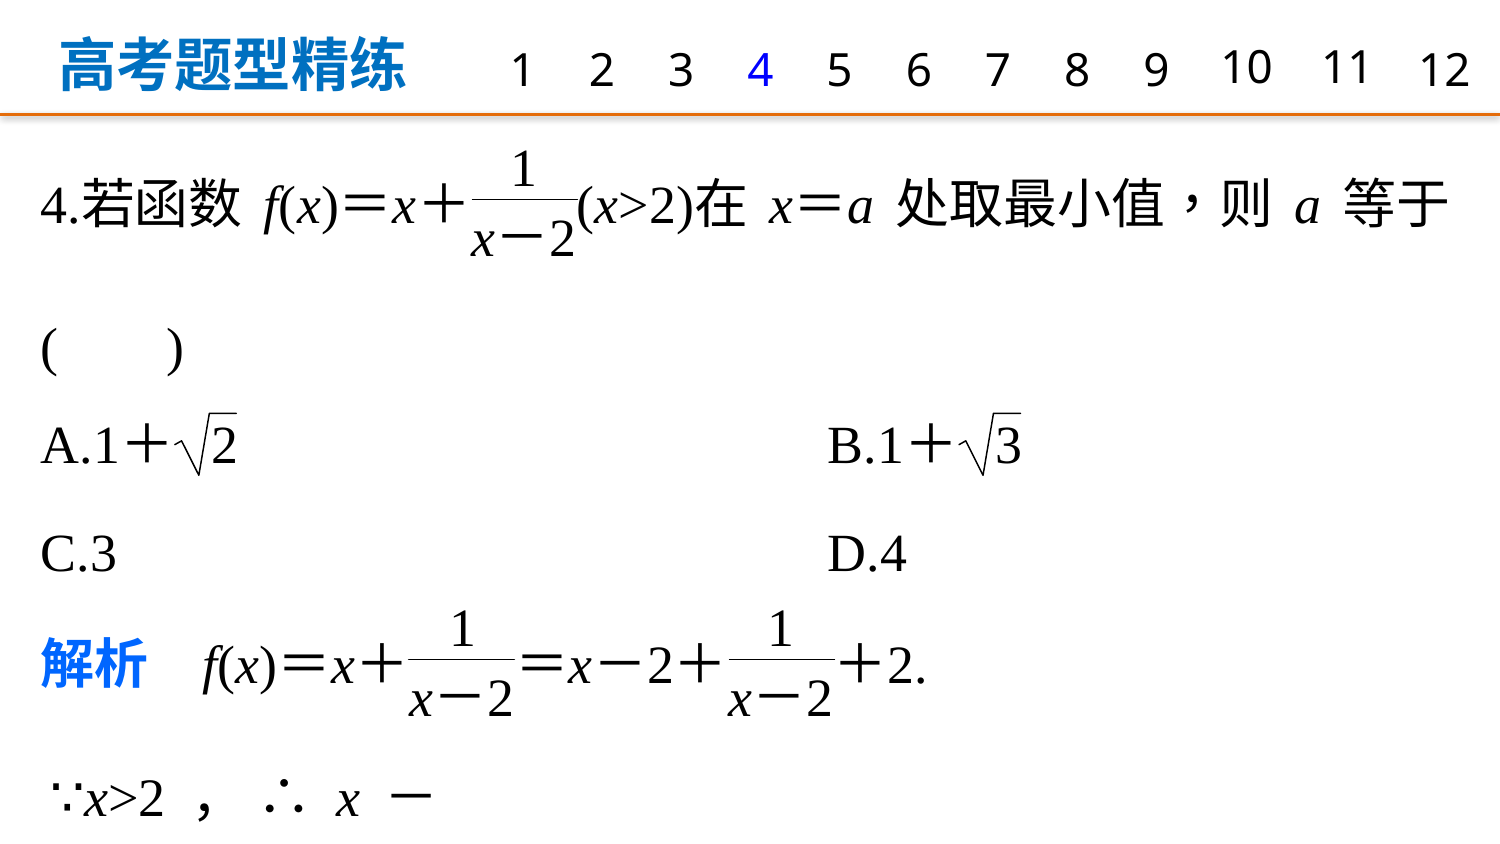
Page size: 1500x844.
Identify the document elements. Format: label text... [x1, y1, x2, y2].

text_box 3 [646, 36, 716, 106]
text_box 高考题型精练 [43, 20, 423, 105]
text_box 7 [963, 36, 1033, 106]
text_box 11 [1301, 36, 1394, 101]
text_box 9 [1121, 36, 1192, 106]
text_box 2 [567, 36, 637, 106]
text_box 8 [1042, 36, 1113, 106]
text_box 4 [725, 36, 796, 106]
text_box ∵x>2，∴x－2>0. [35, 804, 467, 835]
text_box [40, 138, 1452, 618]
text_box 12 [1402, 36, 1486, 106]
text_box 5 [804, 36, 875, 106]
text_box 6 [884, 36, 954, 106]
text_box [40, 597, 1146, 802]
text_box 10 [1201, 36, 1293, 101]
text_box 1 [488, 36, 558, 106]
